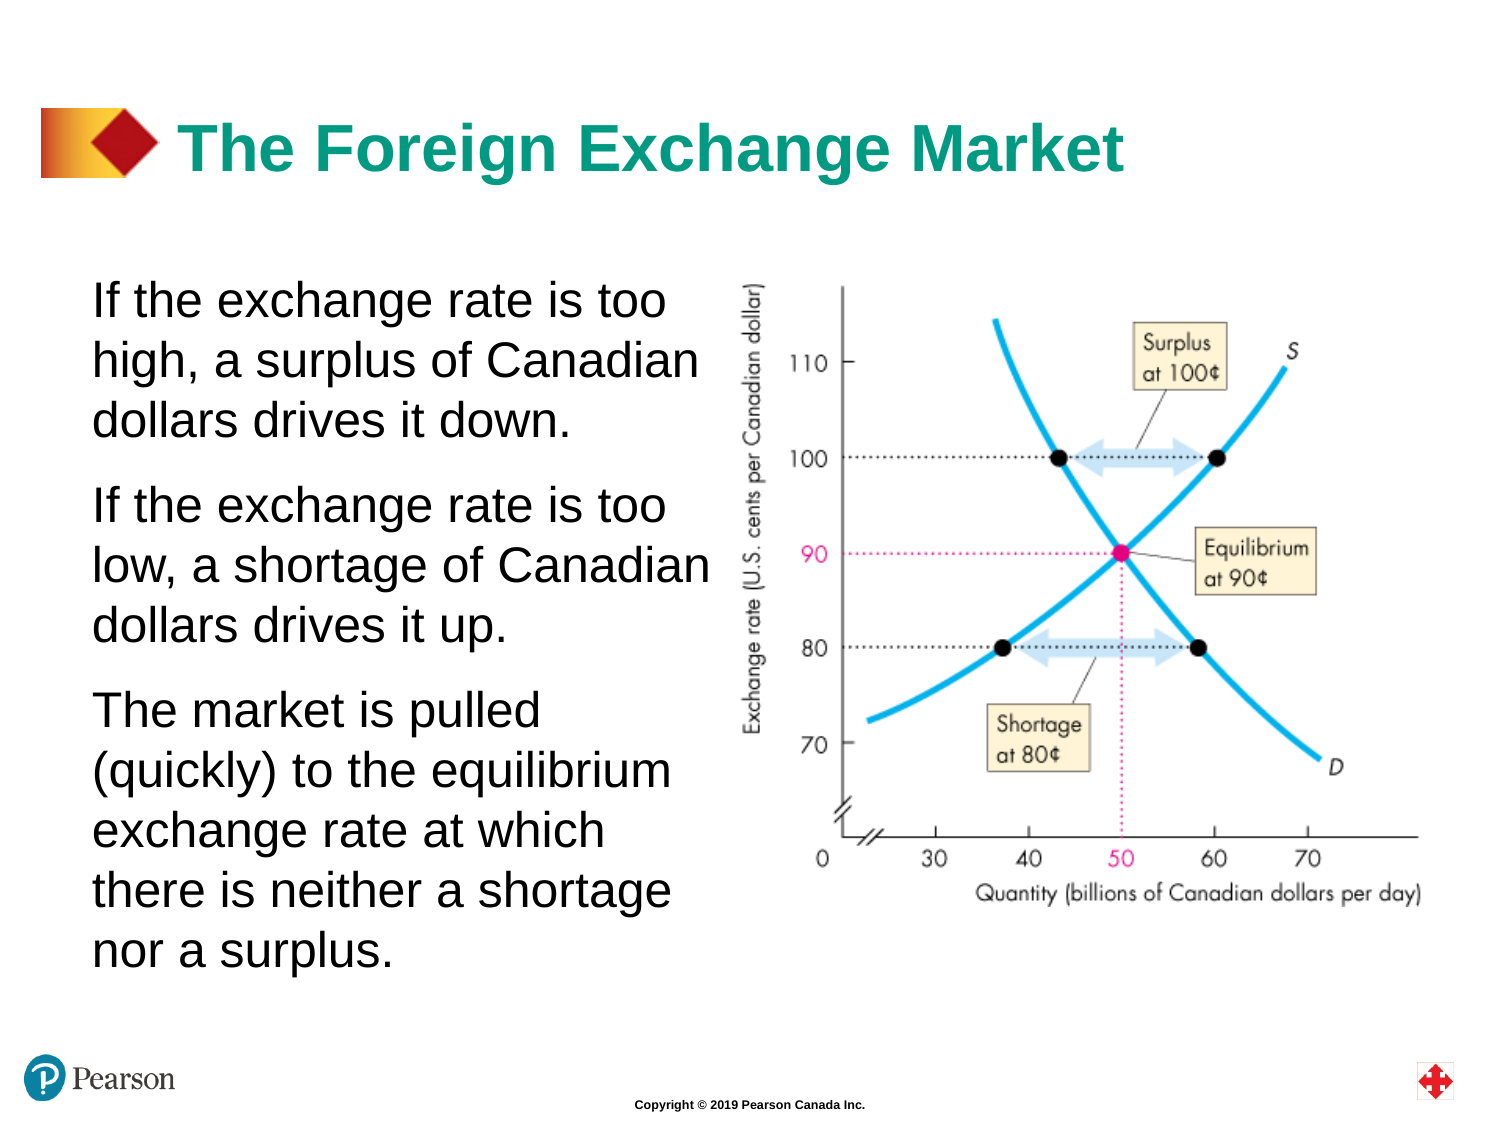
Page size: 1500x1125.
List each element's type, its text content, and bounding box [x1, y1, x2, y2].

picture [33, 1064, 58, 1089]
list If the exchange rate is too high, a surplus of Canadian dollars drives it down. If the exchange rate is too low, a shortage of Canadian dollars drives it up. The market is pulled (quickly) to the equilibrium exchange rate at which there is neither a shortage nor a surplus. [59, 259, 735, 1003]
picture [24, 1054, 41, 1072]
picture [50, 1054, 175, 1101]
picture [737, 283, 1422, 908]
picture [1417, 1062, 1455, 1100]
picture [24, 1087, 34, 1101]
title The Foreign Exchange Market [162, 17, 1425, 273]
picture [41, 108, 160, 178]
